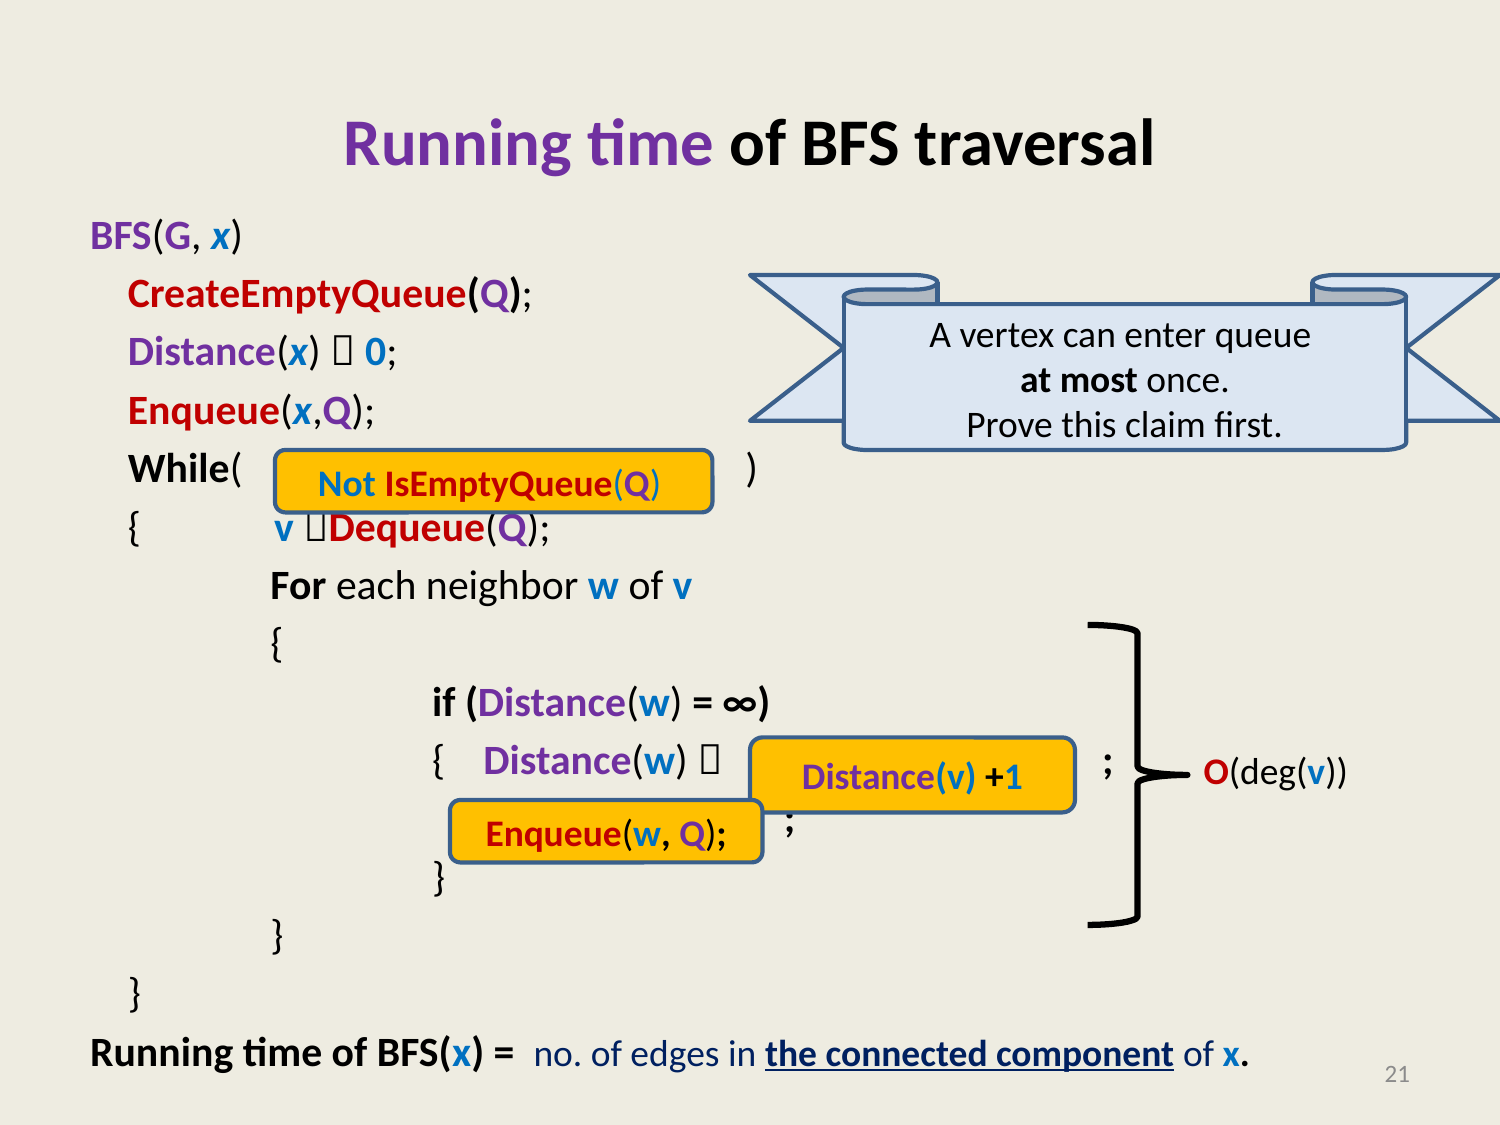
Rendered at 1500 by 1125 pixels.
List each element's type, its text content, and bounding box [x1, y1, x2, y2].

text_box A vertex can enter queue at most once. Prove this claim first. [747, 272, 1500, 453]
title Running time of BFS traversal [75, 45, 1425, 200]
text_box Distance(v) +1 [747, 735, 1078, 815]
text_box O(deg(v)) [1188, 739, 1363, 800]
text_box Not IsEmptyQueue(Q) [272, 447, 715, 515]
slide_number 21 [1074, 1042, 1425, 1103]
list BFS(G, x) CreateEmptyQueue(Q); Distance(x)  0; Enqueue(x,Q); While( ?? ) { v Dequeue(Q); For each neighbor w of v { if (Distance(w) = ∞) { Distance(w)  ?? ; ?? ; } } } Running time of BFS(x) = no. of edges in the connected component of x. [75, 200, 1425, 1063]
text_box Enqueue(w, Q); [447, 797, 765, 865]
text_box [1087, 624, 1188, 926]
